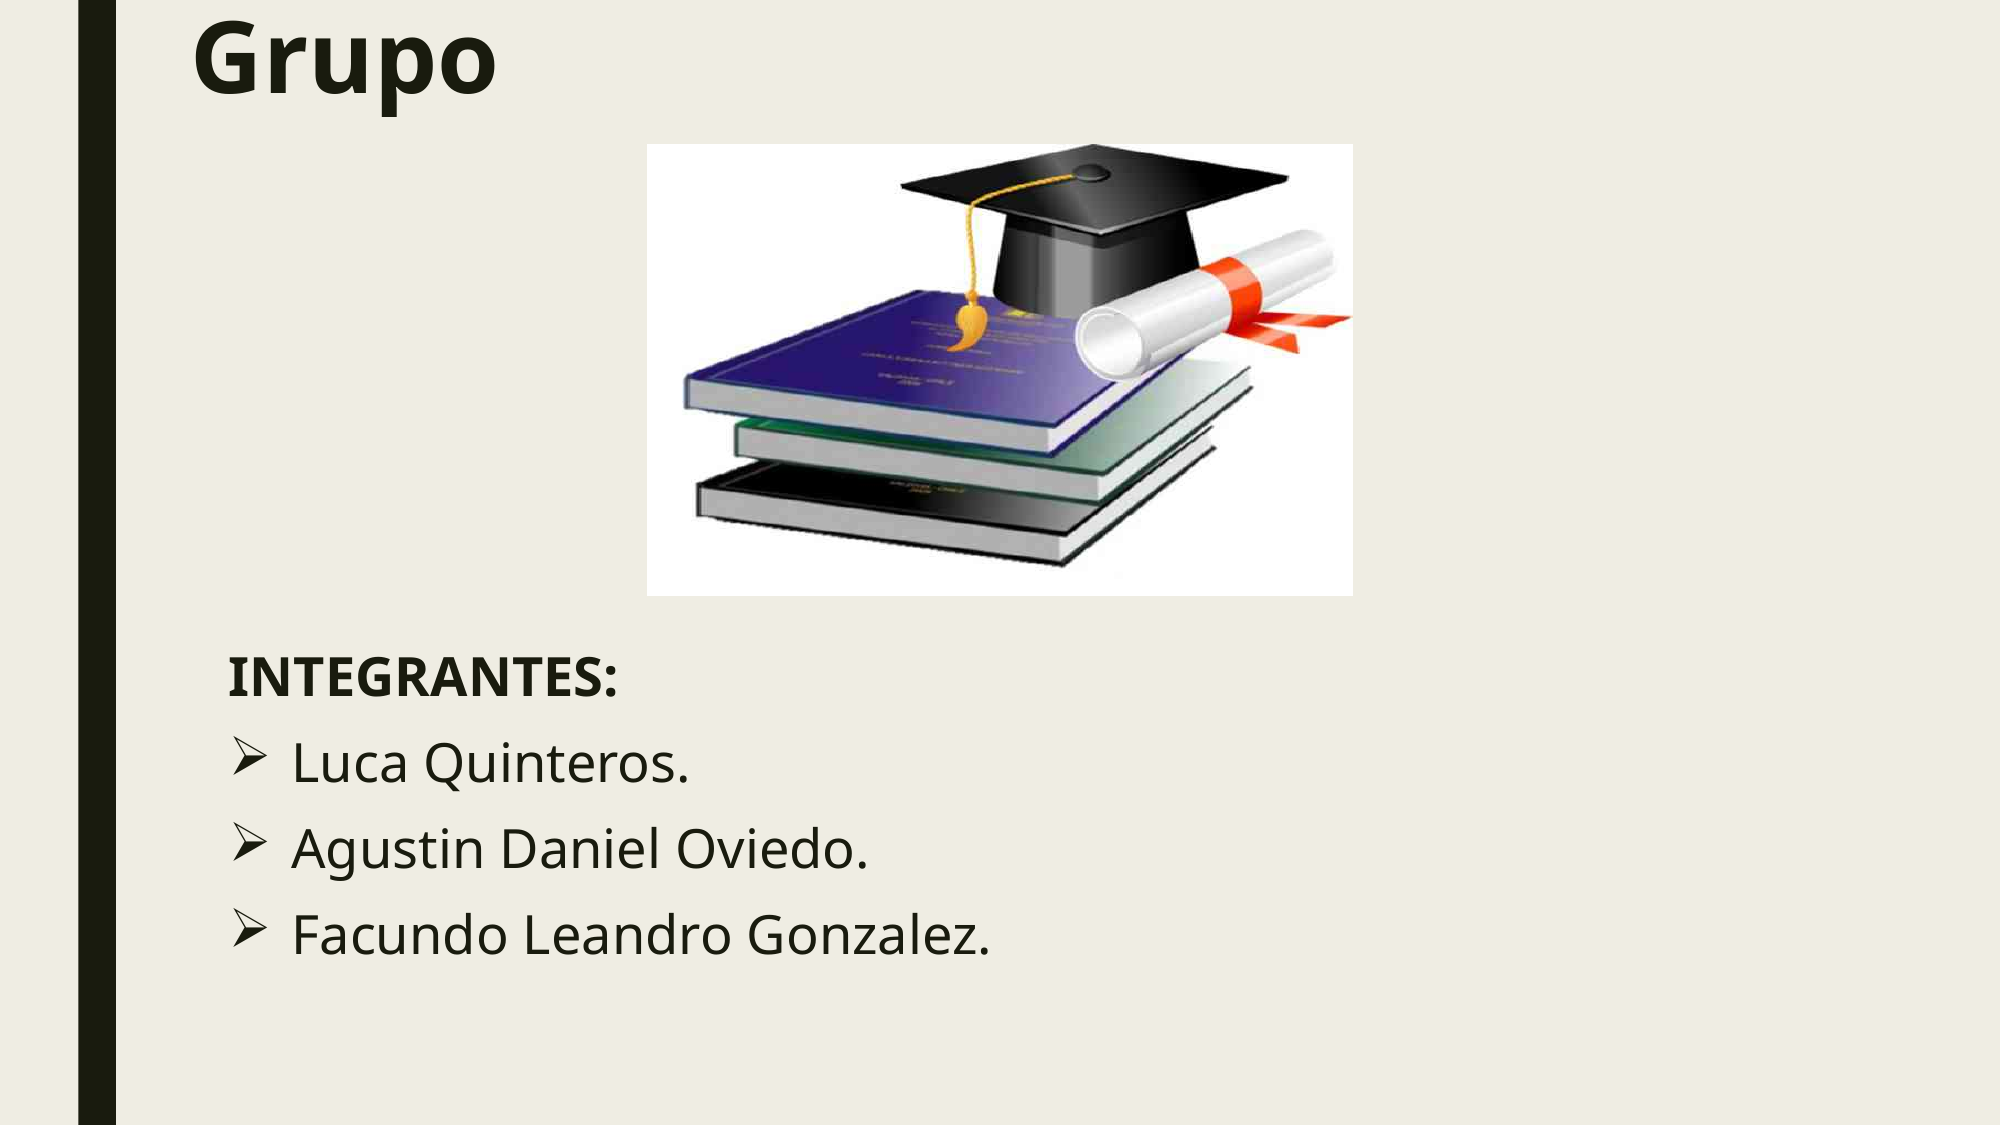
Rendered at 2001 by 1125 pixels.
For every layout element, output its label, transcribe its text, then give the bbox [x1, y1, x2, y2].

picture [647, 144, 1353, 596]
list INTEGRANTES: Luca Quinteros. Agustin Daniel Oviedo. Facundo Leandro Gonzalez. [213, 640, 1789, 1041]
title Grupo [175, 0, 1751, 145]
